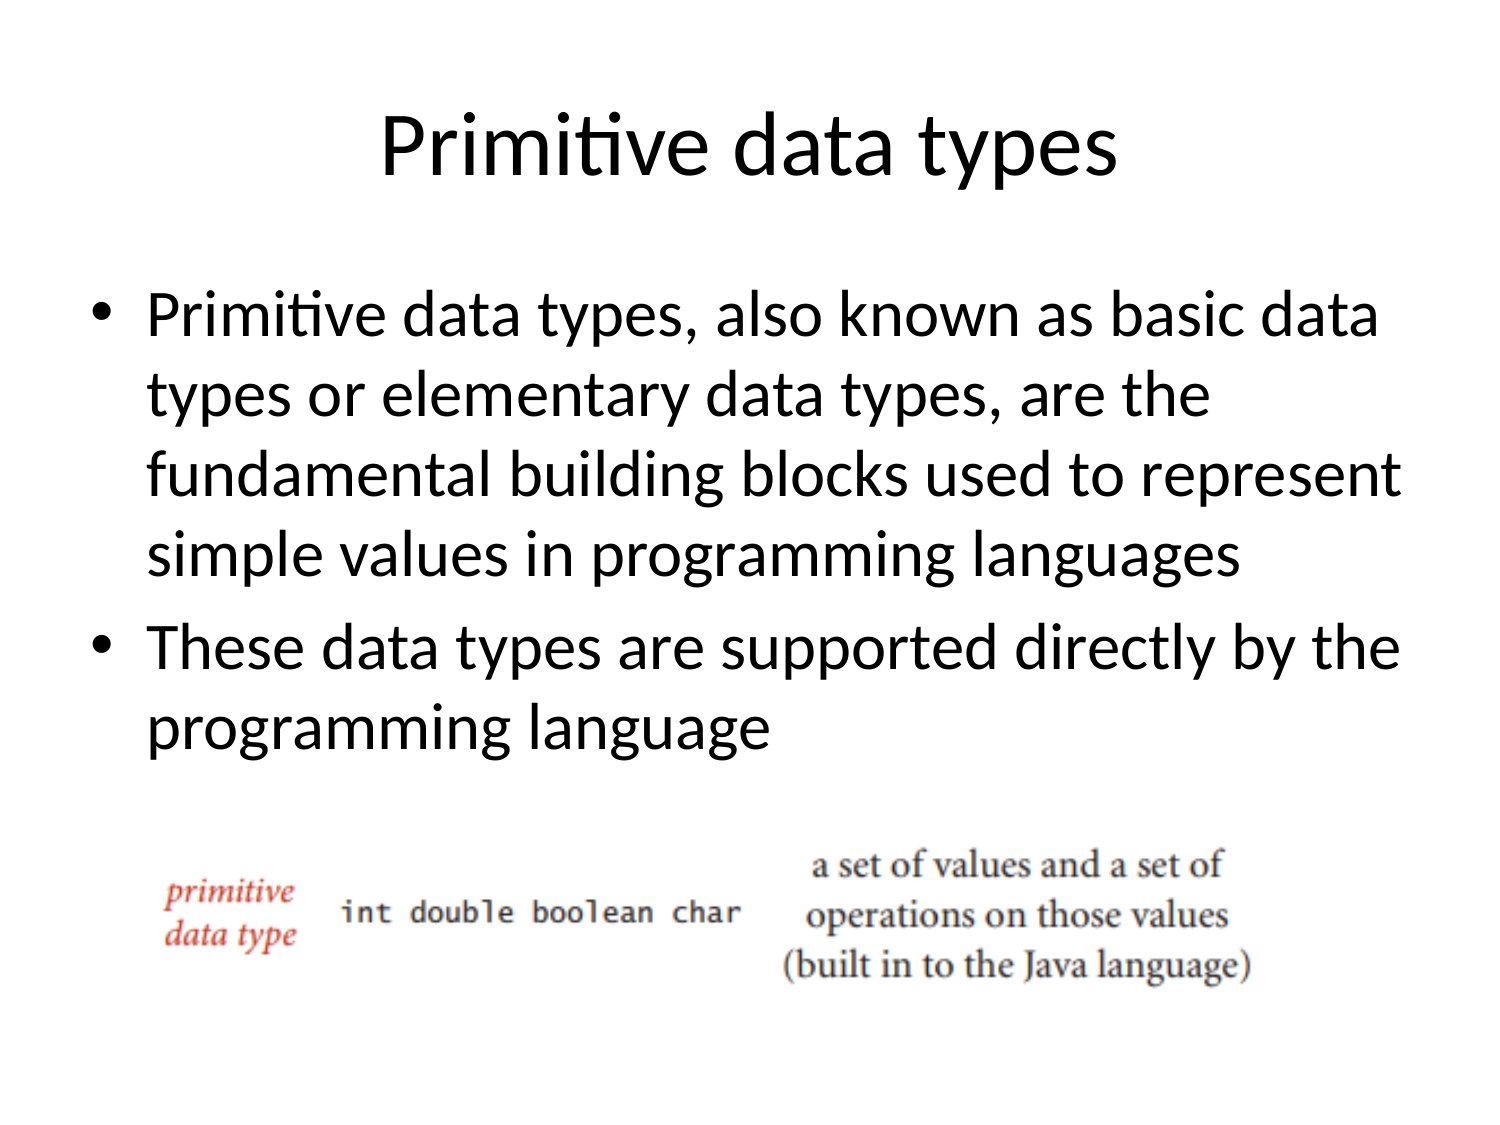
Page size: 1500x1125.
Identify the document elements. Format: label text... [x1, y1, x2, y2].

picture [137, 832, 1271, 1005]
list Primitive data types, also known as basic data types or elementary data types, are the fundamental building blocks used to represent simple values in programming languages These data types are supported directly by the programming language [75, 262, 1425, 1005]
title Primitive data types [75, 45, 1425, 233]
